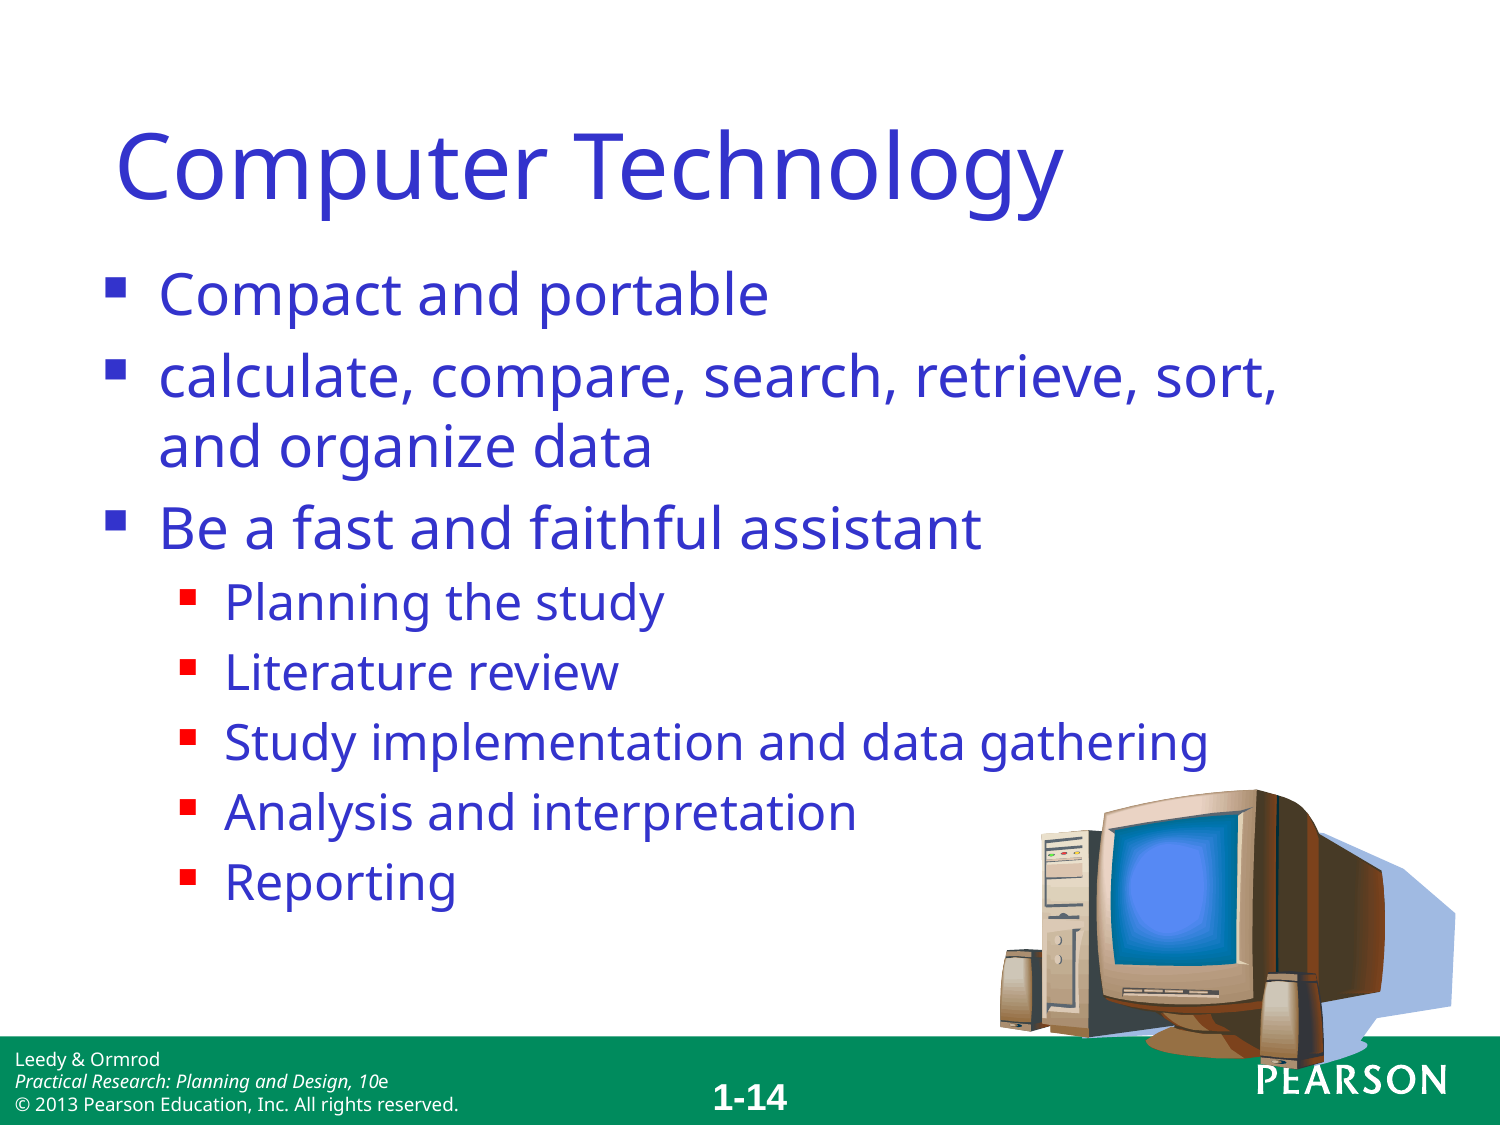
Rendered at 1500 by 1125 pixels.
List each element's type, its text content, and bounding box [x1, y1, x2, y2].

text_box Leedy & Ormrod Practical Research: Planning and Design, 10e © 2013 Pearson Education, Inc. All rights reserved. [0, 1037, 613, 1125]
title Computer Technology [99, 37, 1268, 226]
picture [999, 789, 1456, 1070]
text_box 1-13 [637, 1044, 863, 1125]
list Compact and portable calculate, compare, search, retrieve, sort, and organize data Be a fast and faithful assistant Planning the study Literature review Study implementation and data gathering Analysis and interpretation Reporting [87, 249, 1363, 926]
